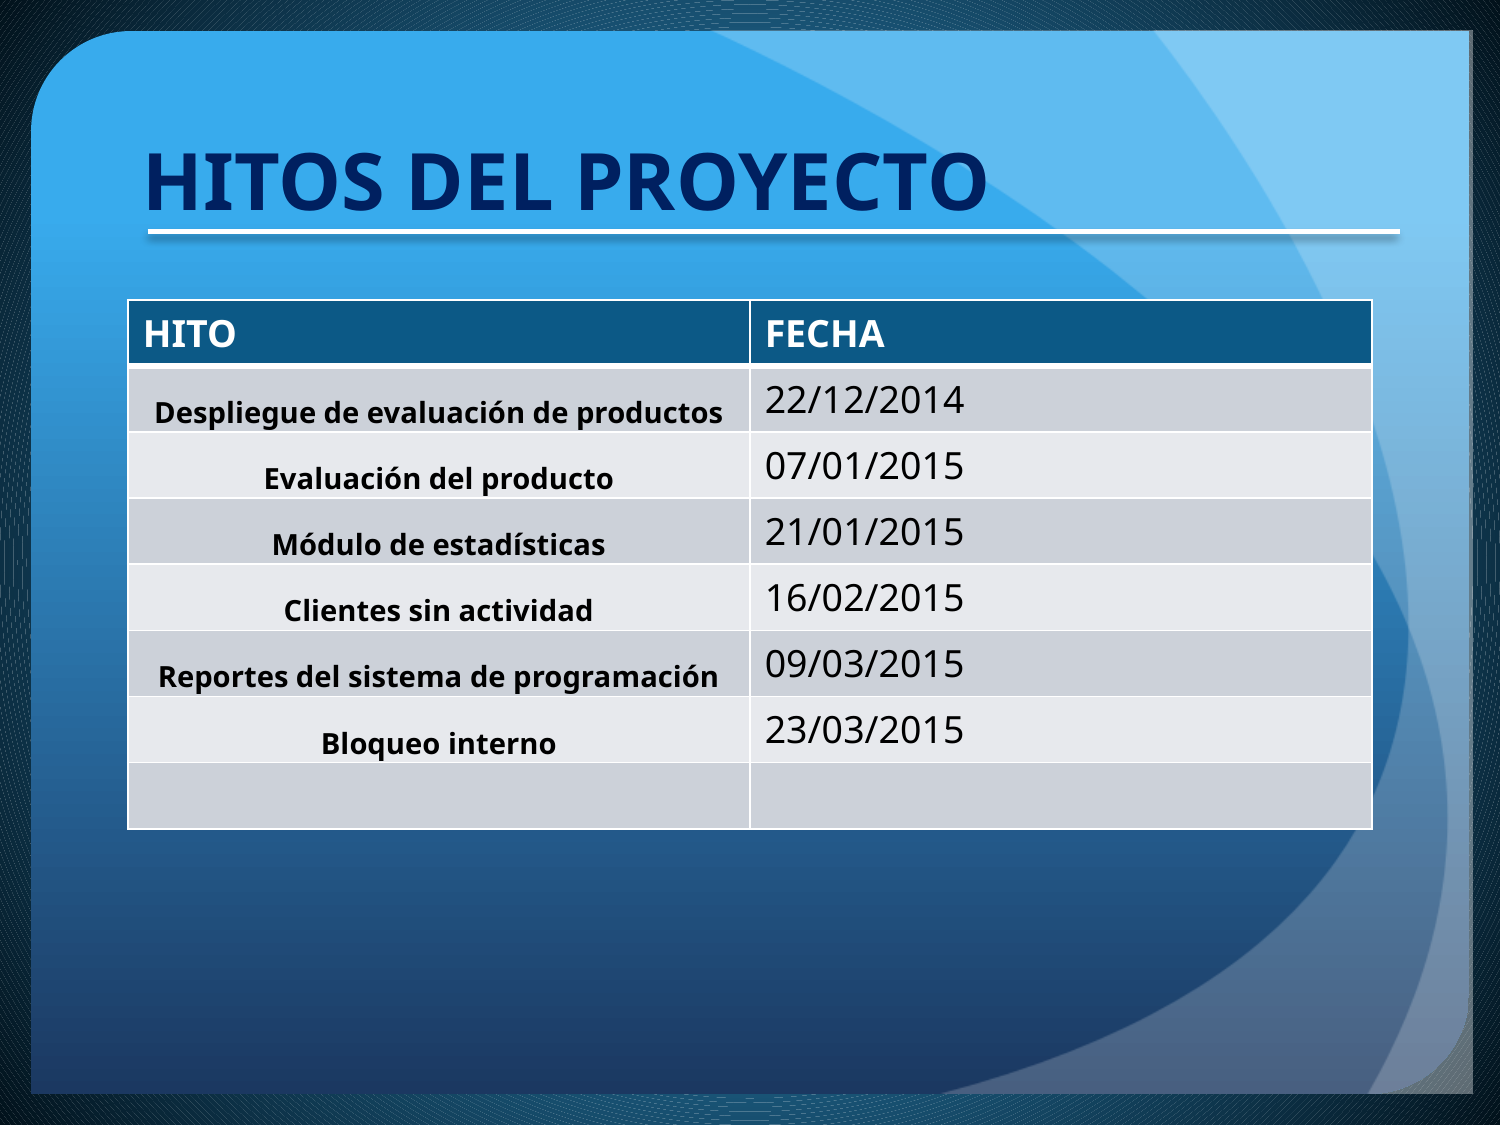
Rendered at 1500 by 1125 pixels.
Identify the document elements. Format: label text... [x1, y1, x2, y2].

picture [24, 30, 1473, 1094]
table_cell 16/02/2015 [751, 565, 1371, 630]
table_cell Despliegue de evaluación de productos [129, 369, 749, 431]
title HITOS DEL PROYECTO [127, 62, 1372, 234]
table_cell 07/01/2015 [751, 433, 1371, 497]
table_header FECHA [751, 301, 1371, 363]
table_cell Reportes del sistema de programación [129, 631, 749, 696]
table_cell Evaluación del producto [129, 433, 749, 497]
table_cell Módulo de estadísticas [129, 499, 749, 563]
table_cell Bloqueo interno [129, 697, 749, 762]
table_cell [129, 763, 749, 828]
table_cell Clientes sin actividad [129, 565, 749, 630]
table_cell 09/03/2015 [751, 631, 1371, 696]
table_cell 21/01/2015 [751, 499, 1371, 563]
table_cell 23/03/2015 [751, 697, 1371, 762]
table_header HITO [129, 301, 749, 363]
table_cell [751, 763, 1371, 828]
table_cell 22/12/2014 [751, 369, 1371, 431]
